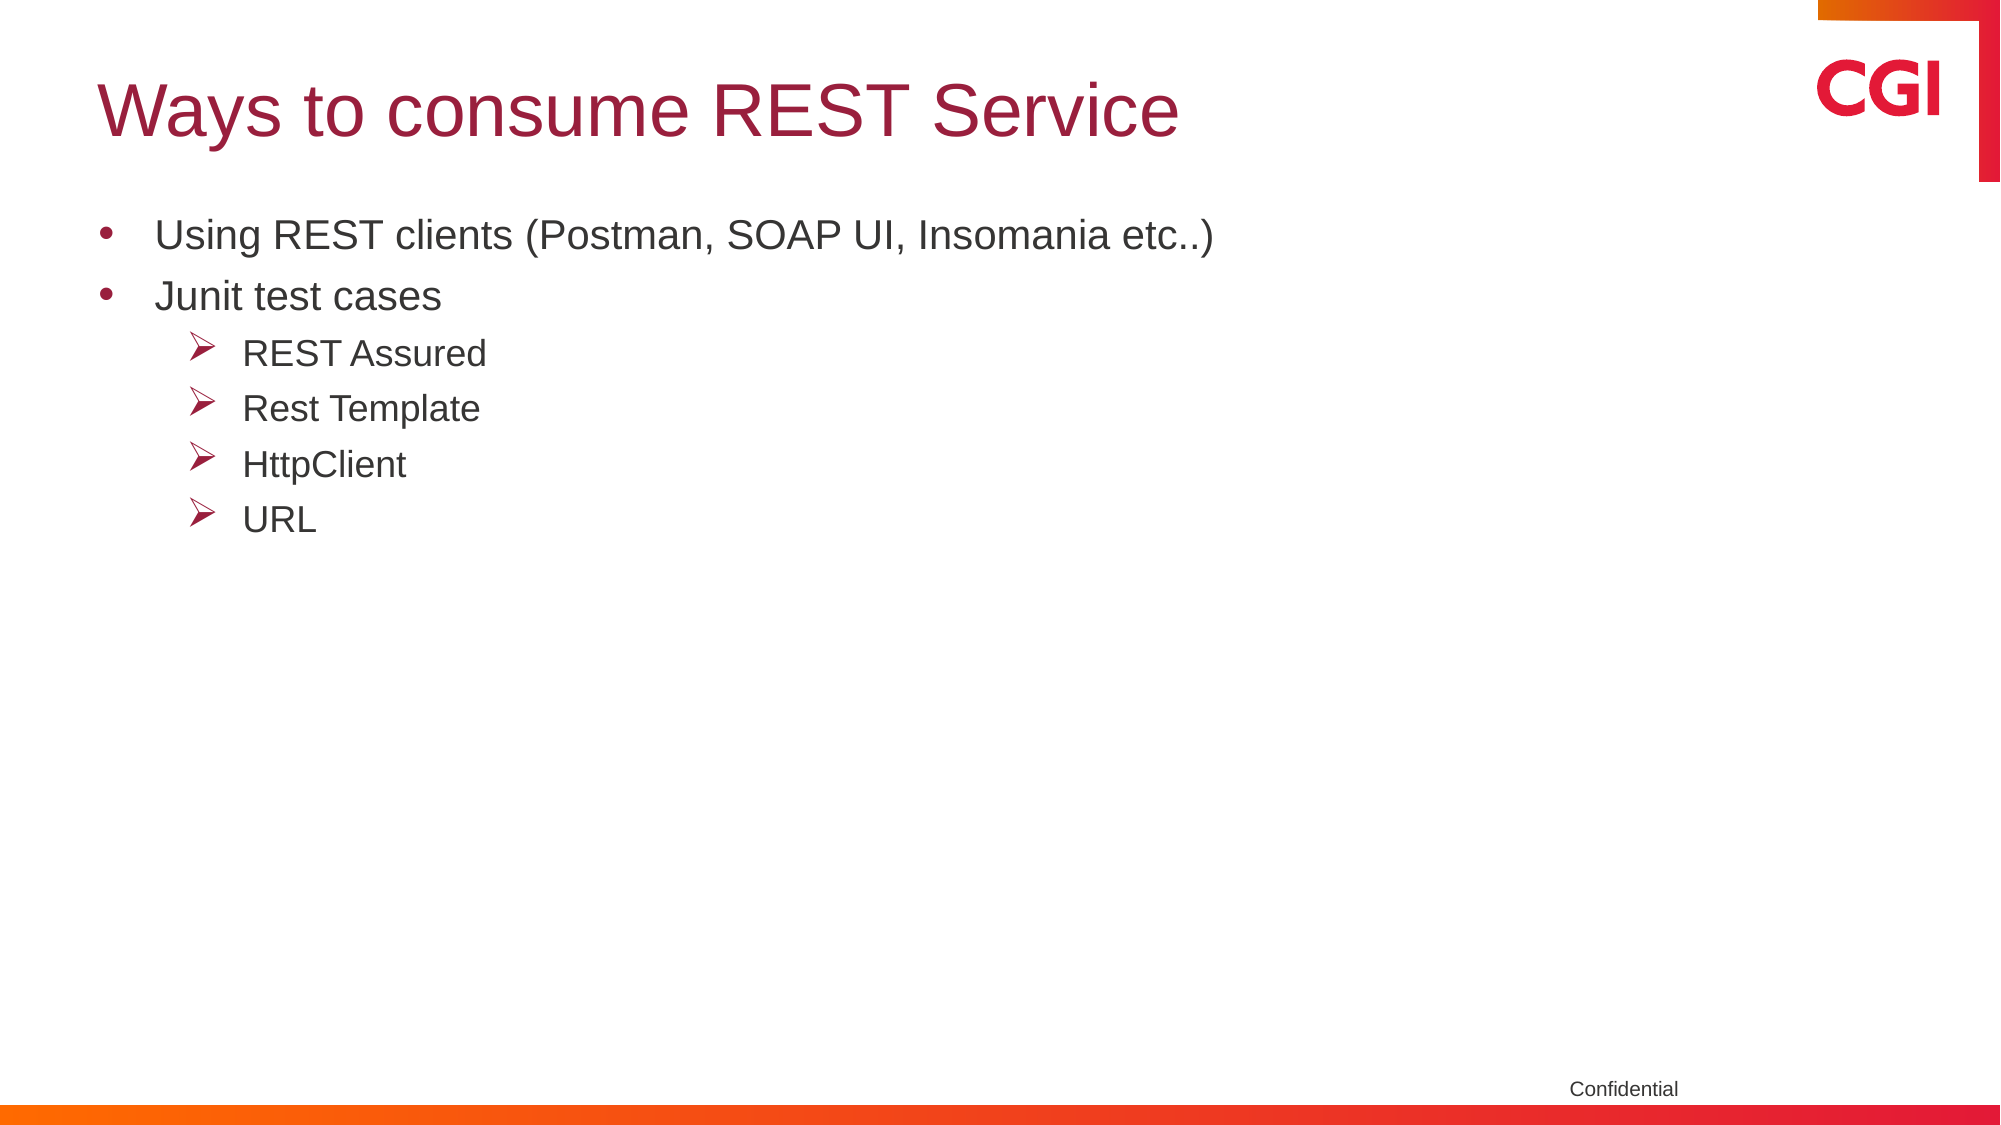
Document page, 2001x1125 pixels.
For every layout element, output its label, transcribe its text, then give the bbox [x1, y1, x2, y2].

title Ways to consume REST Service [97, 30, 1737, 182]
list Using REST clients (Postman, SOAP UI, Insomania etc..) Junit test cases REST Assured Rest Template HttpClient URL [98, 208, 1898, 1047]
